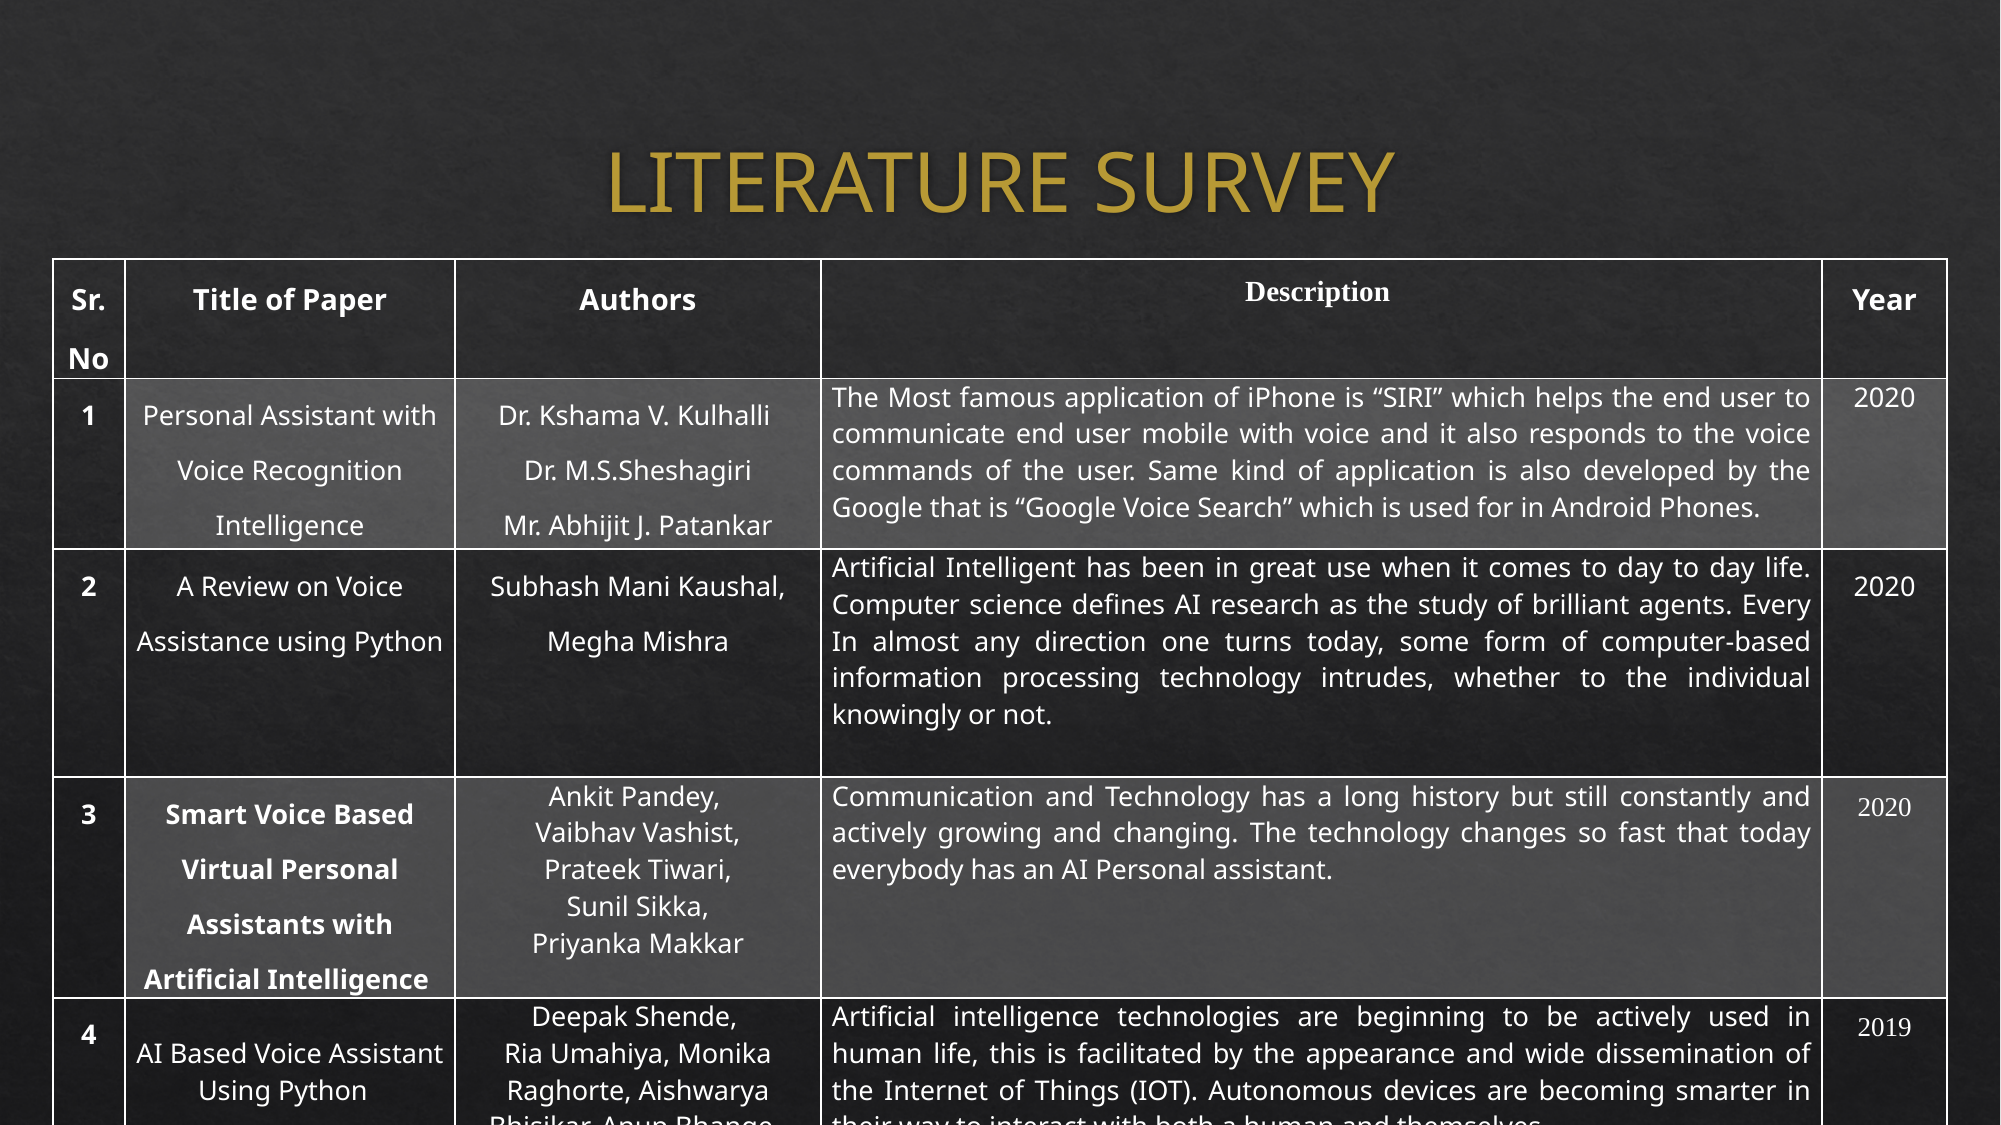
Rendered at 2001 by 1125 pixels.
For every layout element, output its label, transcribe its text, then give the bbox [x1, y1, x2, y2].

table_header Sr. No [54, 260, 124, 378]
table_cell 2 [54, 550, 124, 776]
table_cell 2019 [1823, 999, 1946, 1125]
table_header Authors [456, 260, 820, 378]
table_cell 2020 [1823, 778, 1946, 997]
table_cell Deepak Shende, Ria Umahiya, Monika Raghorte, Aishwarya Bhisikar, Anup Bhange [456, 999, 820, 1125]
table_cell Personal Assistant with Voice Recognition Intelligence [126, 379, 454, 548]
table_cell Ankit Pandey, Vaibhav Vashist, Prateek Tiwari, Sunil Sikka, Priyanka Makkar [456, 778, 820, 997]
table_cell The Most famous application of iPhone is “SIRI” which helps the end user to communicate end user mobile with voice and it also responds to the voice commands of the user. Same kind of application is also developed by the Google that is “Google Voice Search” which is used for in Android Phones. [822, 379, 1821, 548]
table_cell AI Based Voice Assistant Using Python [126, 999, 454, 1125]
table_cell Communication and Technology has a long history but still constantly and actively growing and changing. The technology changes so fast that today everybody has an AI Personal assistant. [822, 778, 1821, 997]
table_header Description [822, 260, 1821, 378]
table_cell Dr. Kshama V. Kulhalli Dr. M.S.Sheshagiri Mr. Abhijit J. Patankar [456, 379, 820, 548]
table_cell Artificial Intelligent has been in great use when it comes to day to day life. Computer science defines AI research as the study of brilliant agents. Every In almost any direction one turns today, some form of computer-based information processing technology intrudes, whether to the individual knowingly or not. [822, 550, 1821, 776]
table_cell 2020 [1823, 379, 1946, 548]
table_cell 4 [54, 999, 124, 1125]
table_header Year [1823, 260, 1946, 378]
table_header Title of Paper [126, 260, 454, 378]
table_cell 2020 [1823, 550, 1946, 776]
table_cell 1 [54, 379, 124, 548]
table_cell Smart Voice Based Virtual Personal Assistants with Artificial Intelligence [126, 778, 454, 997]
table_cell A Review on Voice Assistance using Python [126, 550, 454, 776]
table_cell Subhash Mani Kaushal, Megha Mishra [456, 550, 820, 776]
title LITERATURE SURVEY [150, 99, 1850, 258]
table_cell Artificial intelligence technologies are beginning to be actively used in human life, this is facilitated by the appearance and wide dissemination of the Internet of Things (IOT). Autonomous devices are becoming smarter in their way to interact with both a human and themselves. [822, 999, 1821, 1125]
table_cell 3 [54, 778, 124, 997]
